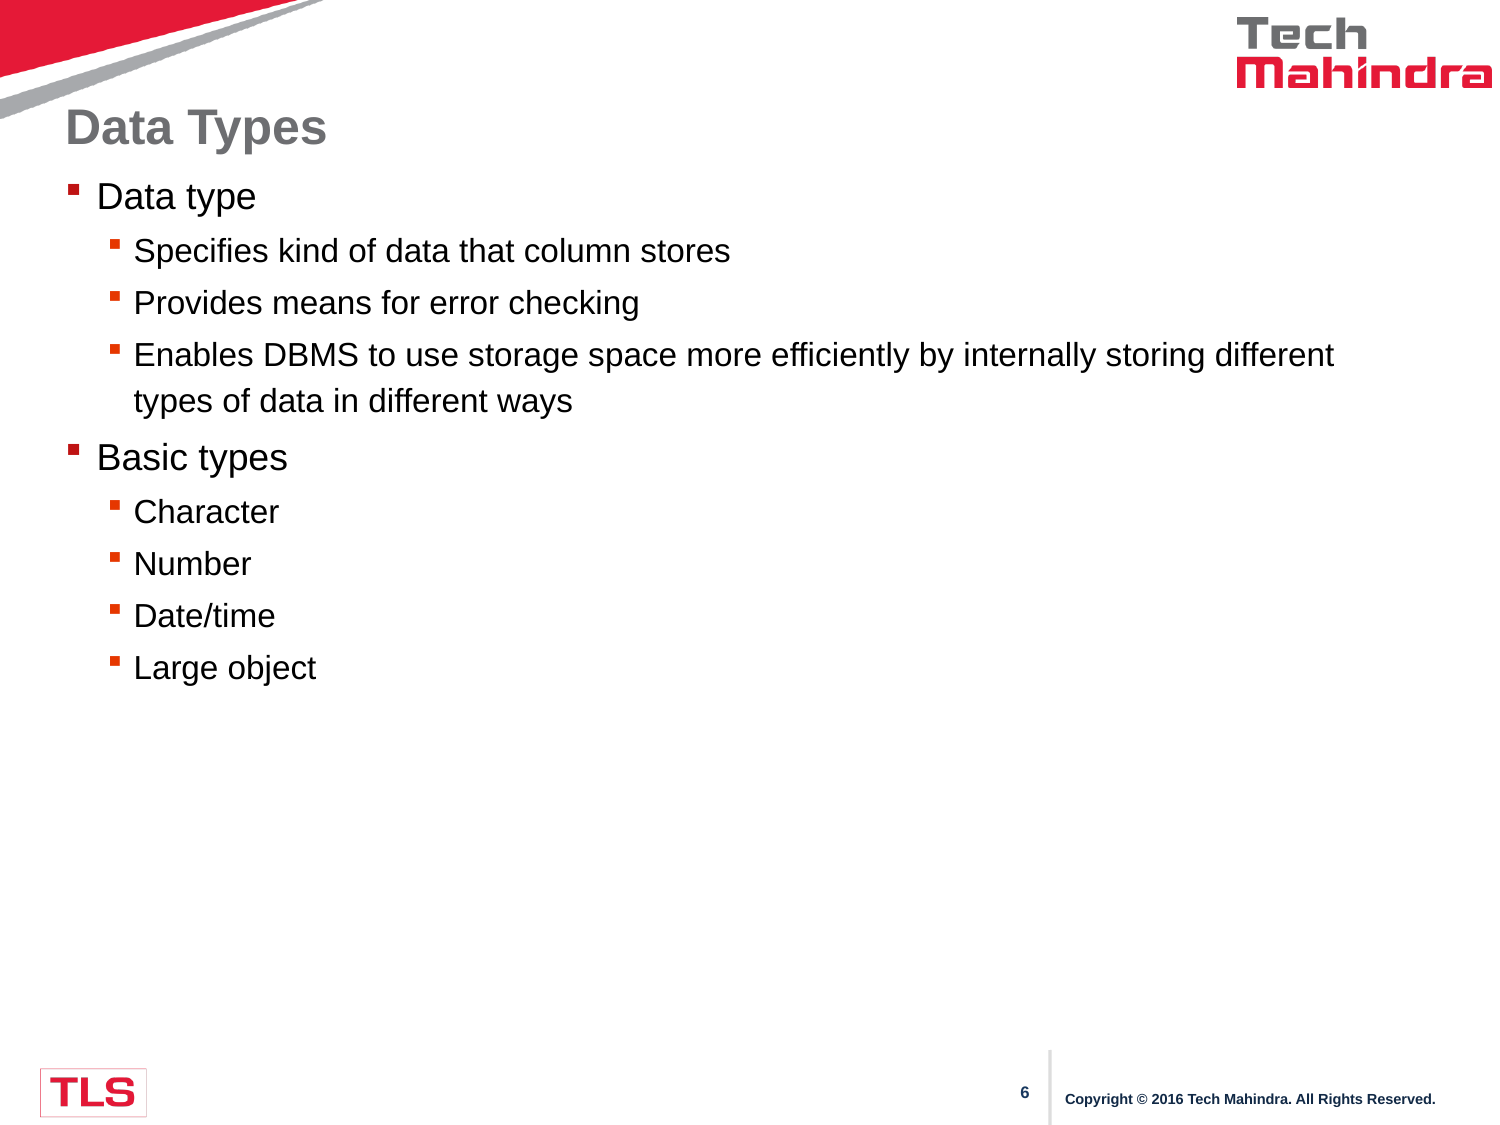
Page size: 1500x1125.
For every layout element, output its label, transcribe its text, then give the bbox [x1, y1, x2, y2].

picture [38, 1066, 147, 1118]
picture [0, 0, 325, 119]
list Data type Specifies kind of data that column stores Provides means for error checking Enables DBMS to use storage space more efficiently by internally storing different types of data in different ways Basic types Character Number Date/time Large object [50, 158, 1425, 1059]
footer Copyright © 2016 Tech Mahindra. All Rights Reserved. [1050, 1080, 1488, 1118]
title Data Types [50, 90, 1150, 158]
picture [1237, 17, 1492, 88]
